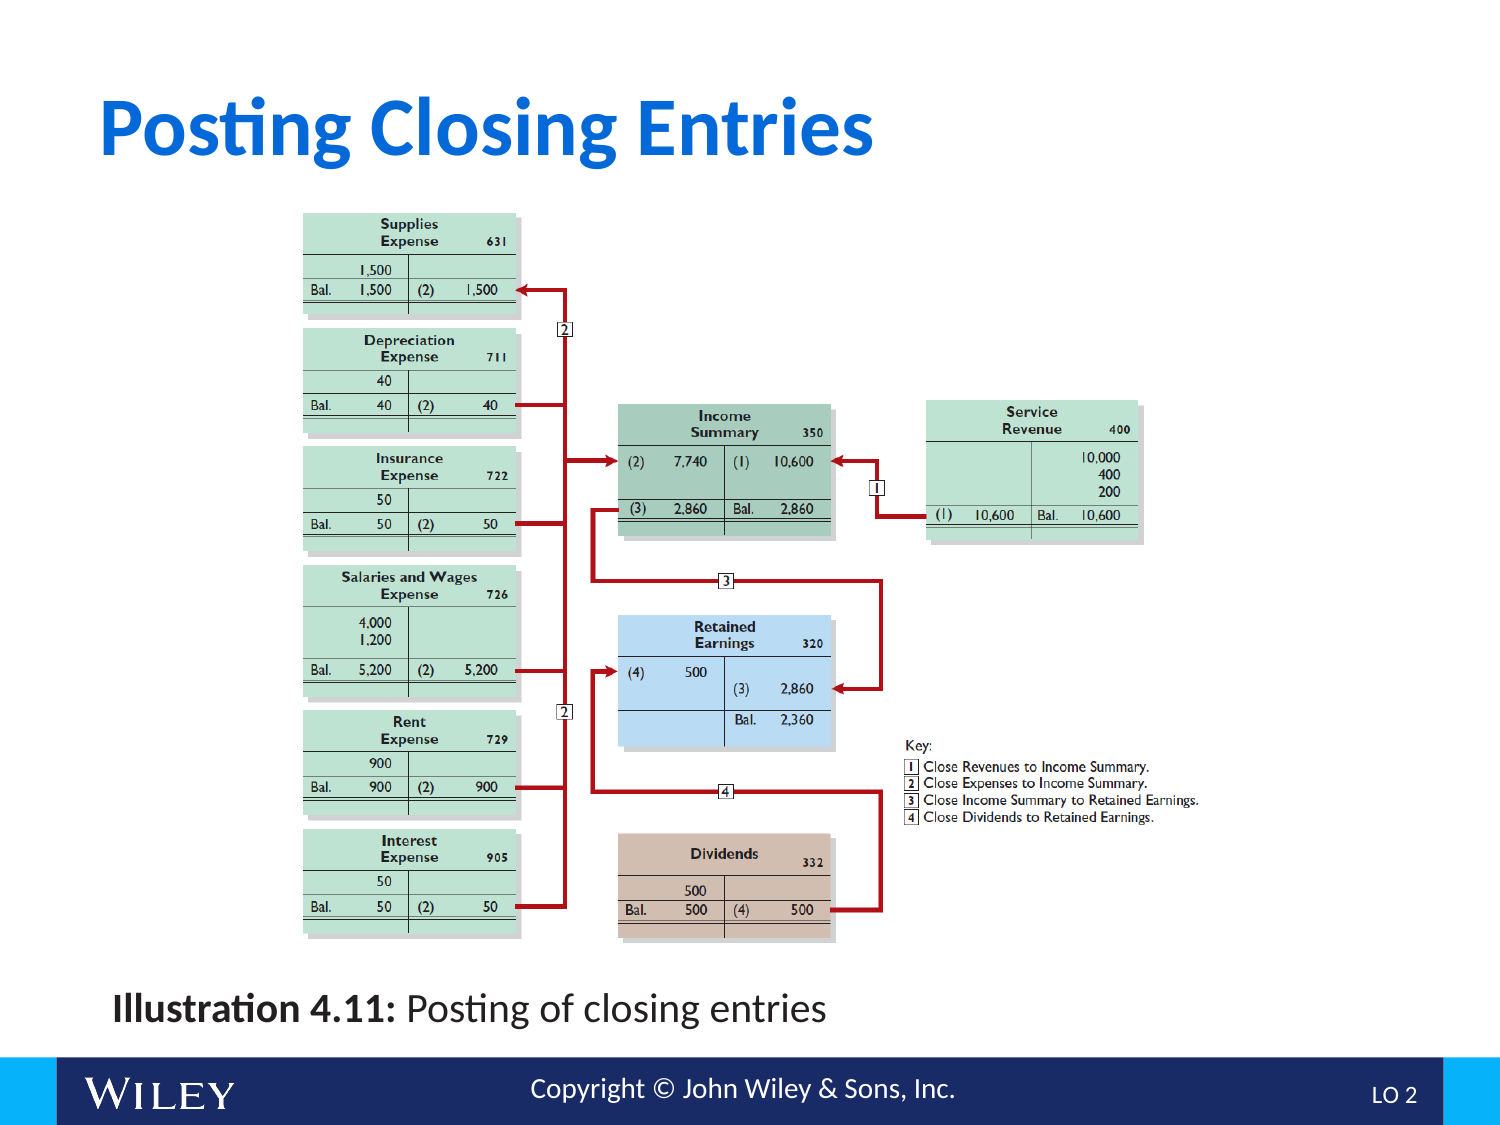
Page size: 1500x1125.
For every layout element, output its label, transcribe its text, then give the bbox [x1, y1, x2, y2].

title Posting Closing Entries [84, 75, 1416, 215]
list Illustration 4.11: Posting of closing entries [97, 973, 1416, 1040]
list L O 2 [1309, 1065, 1433, 1125]
picture [299, 209, 1201, 947]
